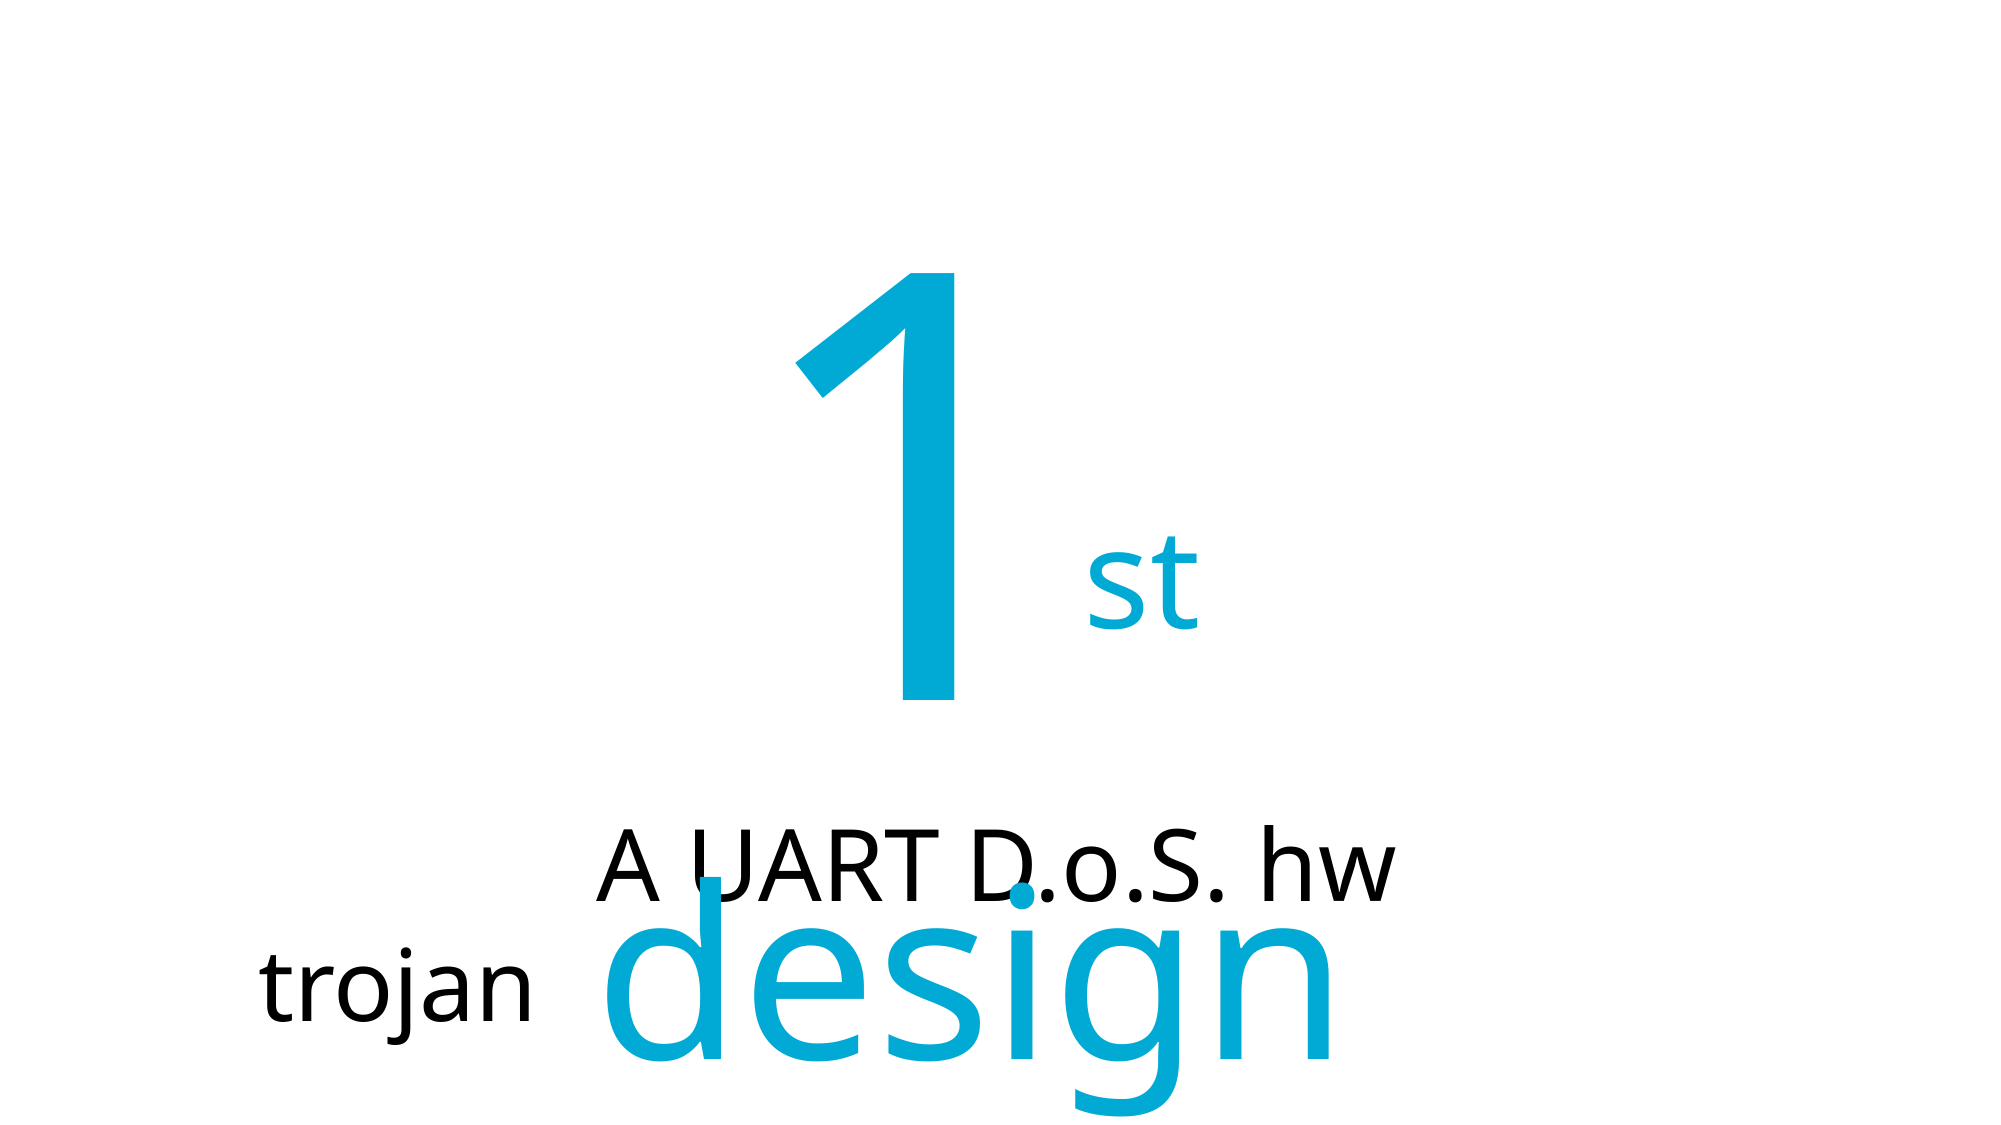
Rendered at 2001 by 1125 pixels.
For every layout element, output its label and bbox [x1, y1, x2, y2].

text_box [240, 95, 1703, 932]
